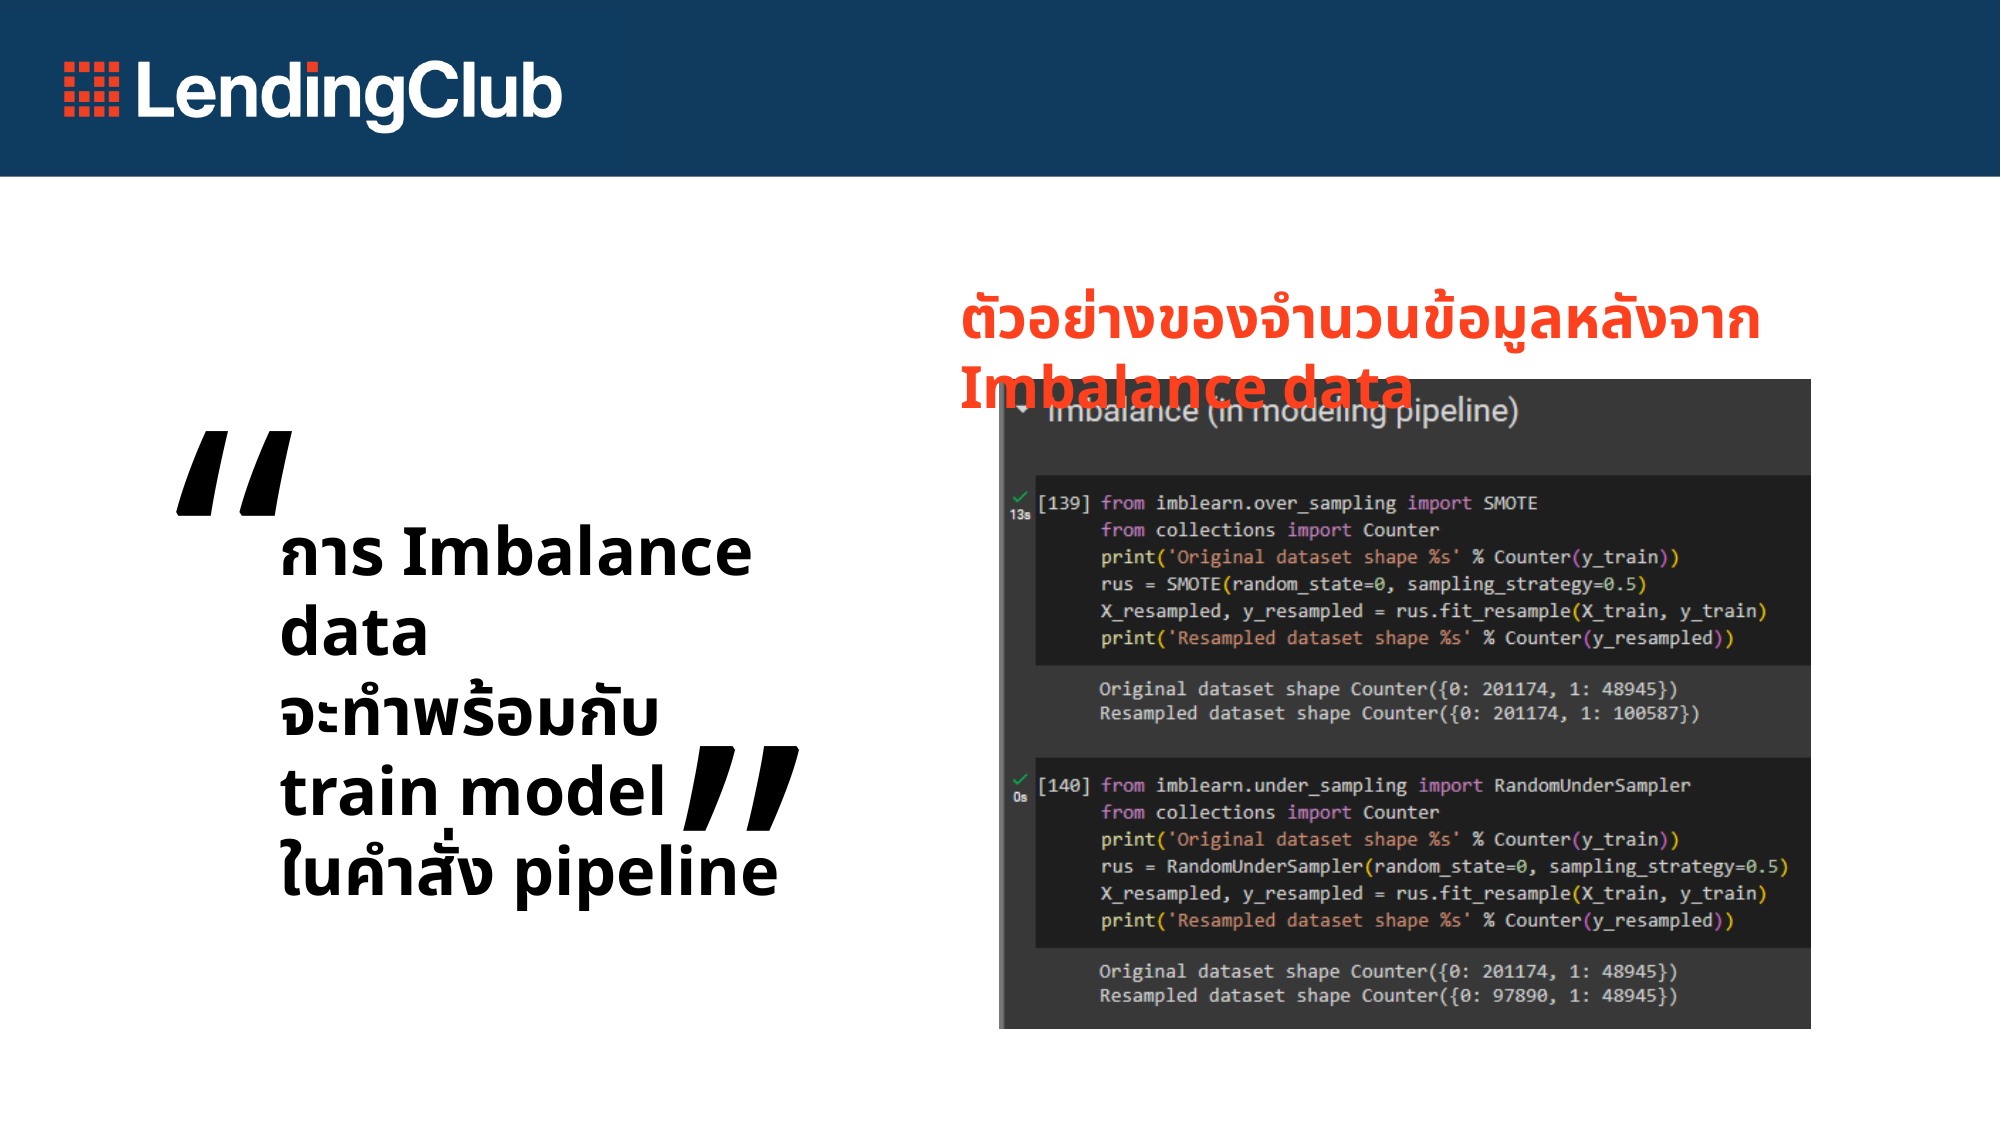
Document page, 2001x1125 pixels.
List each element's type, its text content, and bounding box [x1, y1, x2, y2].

text_box ตัวอย่างของจำนวนข้อมูลหลังจาก Imbalance data [945, 272, 1865, 428]
picture [999, 379, 1811, 1029]
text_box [157, 225, 844, 1079]
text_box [0, 0, 2000, 177]
